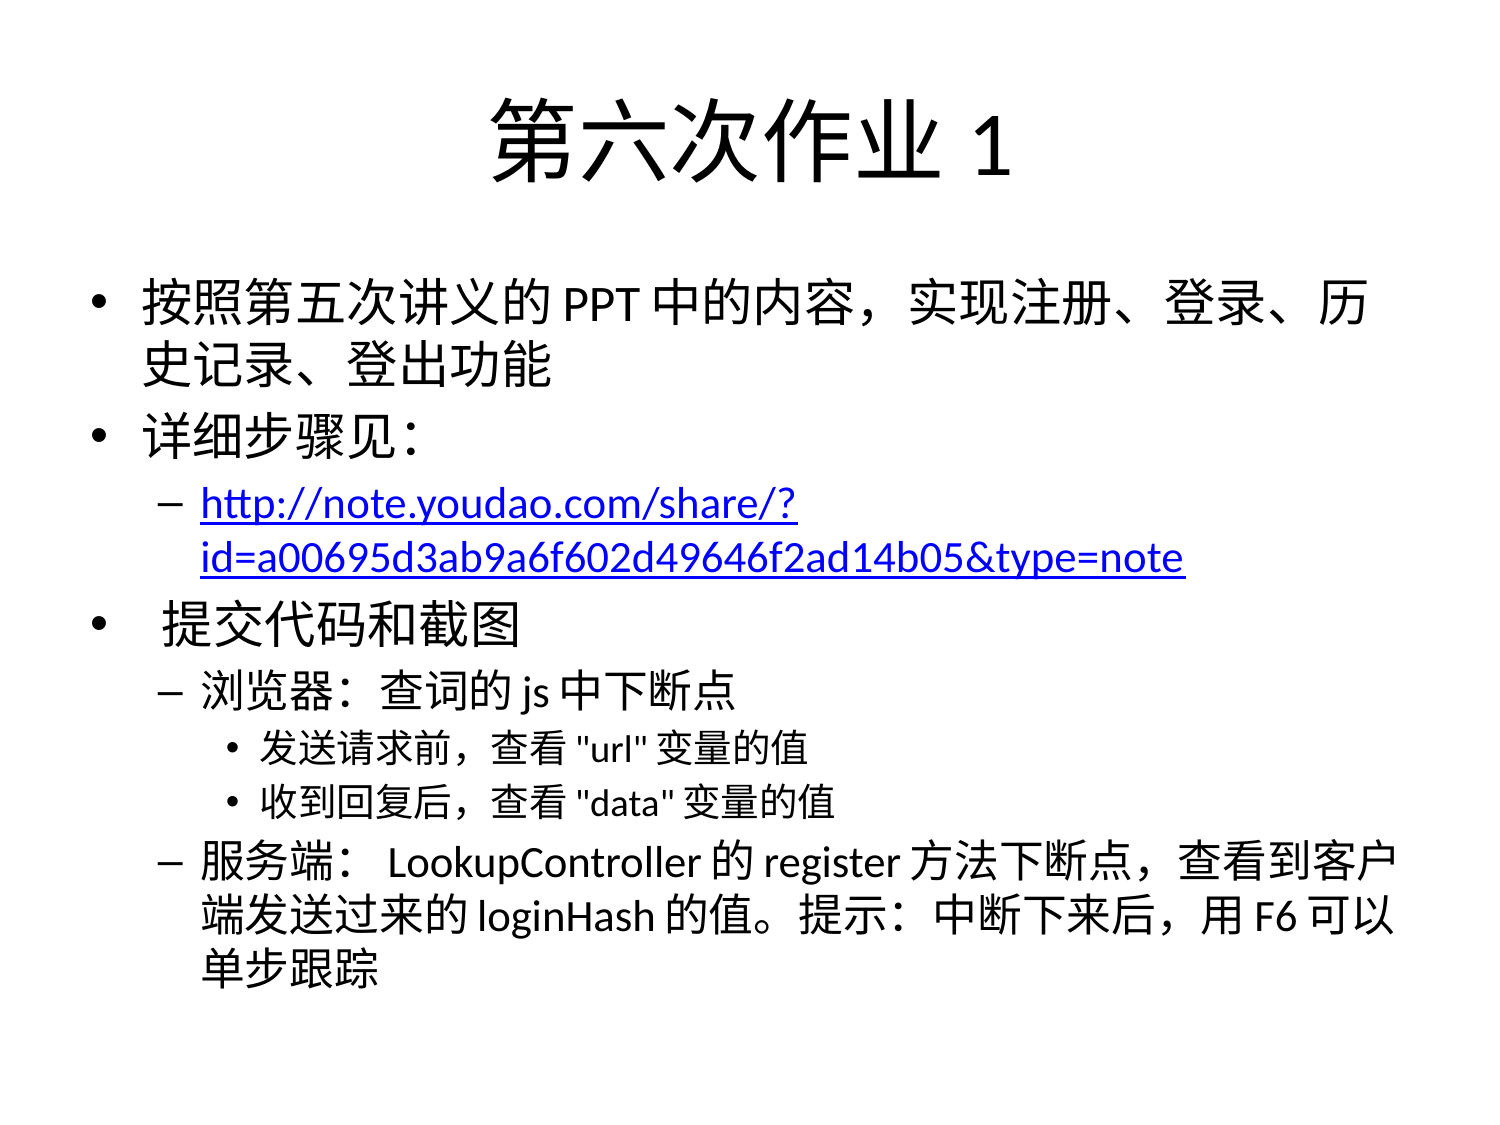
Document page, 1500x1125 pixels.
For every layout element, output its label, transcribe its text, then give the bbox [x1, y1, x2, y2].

title 第六次作业1 [75, 45, 1425, 233]
list 按照第五次讲义的PPT中的内容，实现注册、登录、历史记录、登出功能 详细步骤见： http://note.youdao.com/share/?id=a00695d3ab9a6f602d49646f2ad14b05&type=note 提交代码和截图 浏览器：查词的js中下断点 发送请求前，查看"url"变量的值 收到回复后，查看"data"变量的值 服务端：LookupController的register方法下断点，查看到客户端发送过来的loginHash的值。提示：中断下来后，用F6可以单步跟踪 [75, 262, 1425, 1005]
